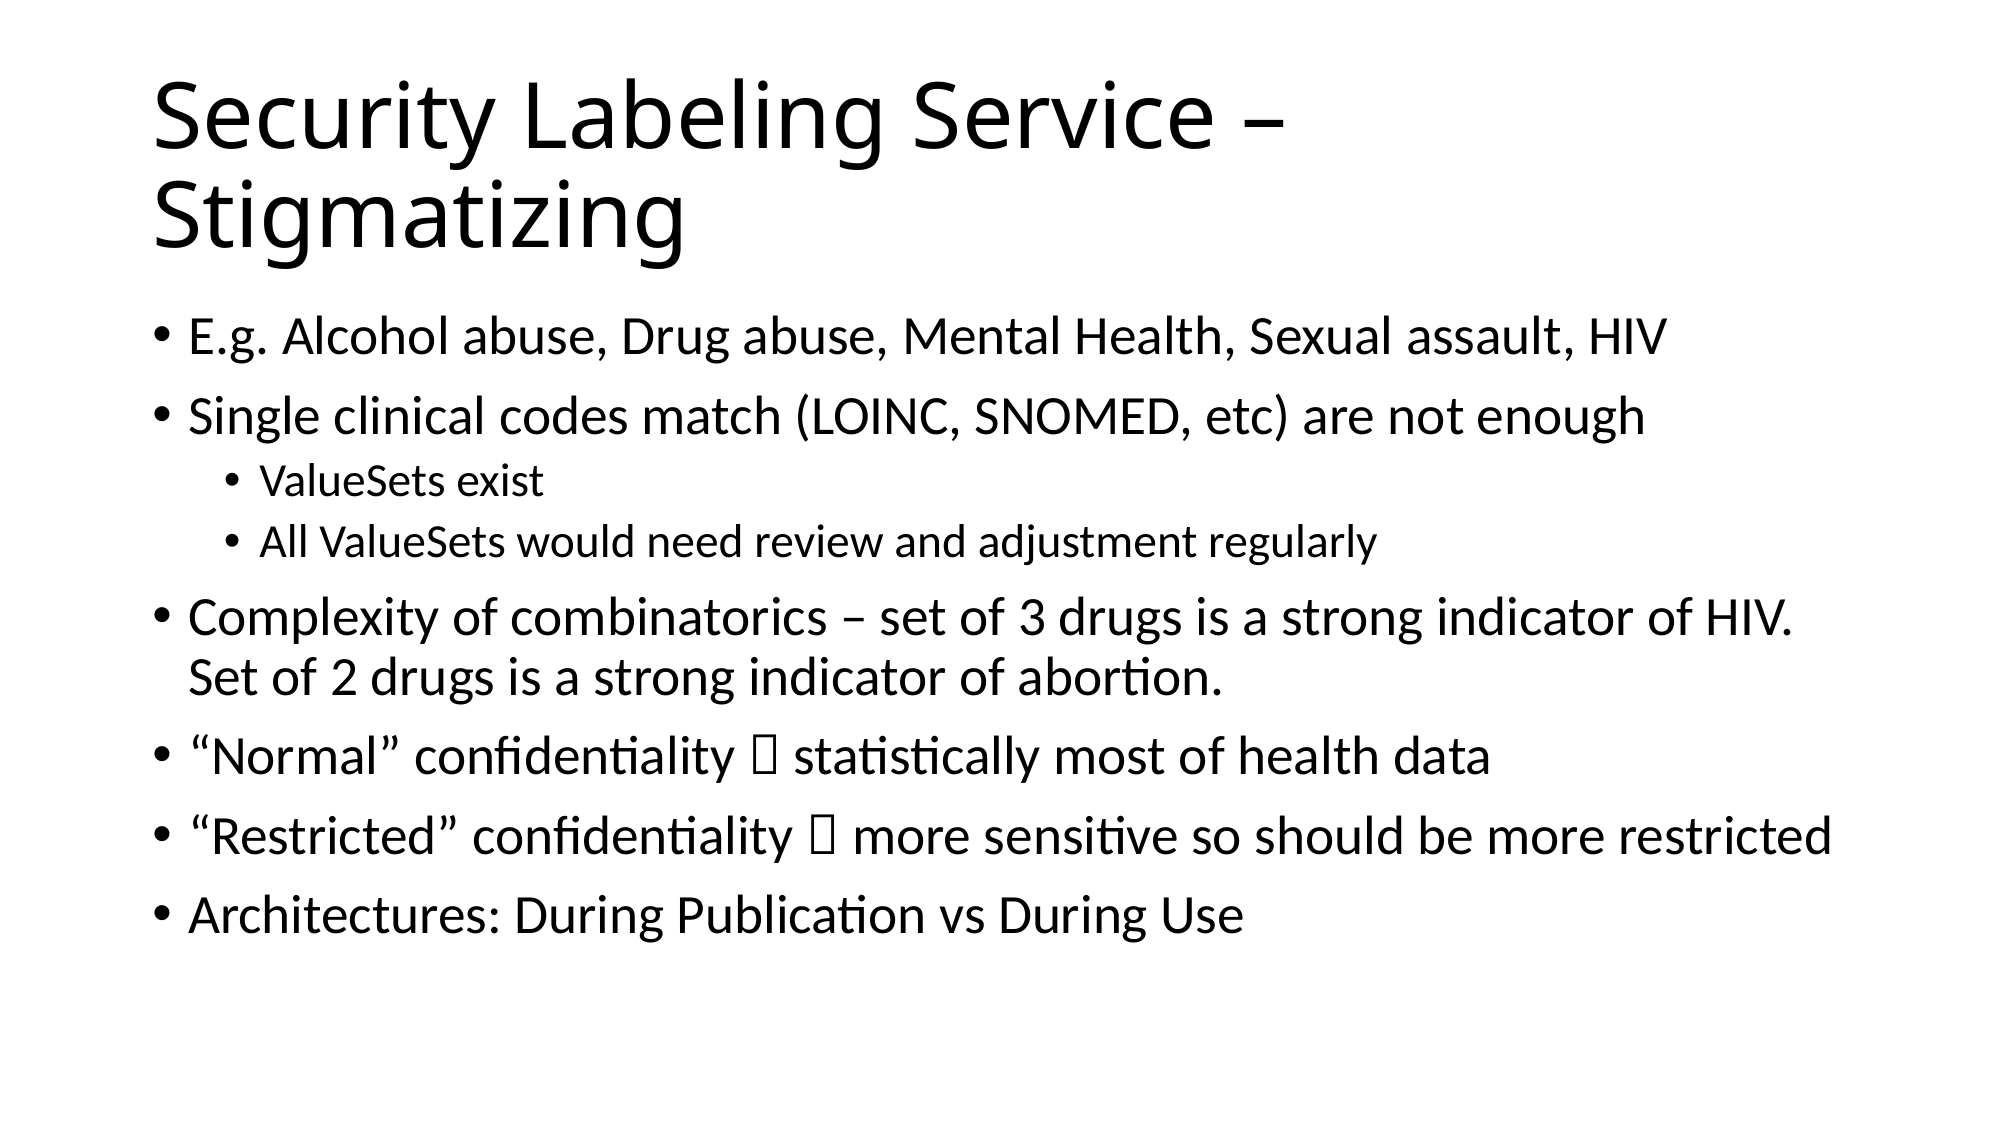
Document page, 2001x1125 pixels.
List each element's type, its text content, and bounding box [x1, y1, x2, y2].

list E.g. Alcohol abuse, Drug abuse, Mental Health, Sexual assault, HIV Single clinical codes match (LOINC, SNOMED, etc) are not enough ValueSets exist All ValueSets would need review and adjustment regularly Complexity of combinatorics – set of 3 drugs is a strong indicator of HIV. Set of 2 drugs is a strong indicator of abortion. “Normal” confidentiality  statistically most of health data “Restricted” confidentiality  more sensitive so should be more restricted Architectures: During Publication vs During Use [137, 299, 1863, 1014]
title Security Labeling Service – Stigmatizing [137, 59, 1863, 278]
